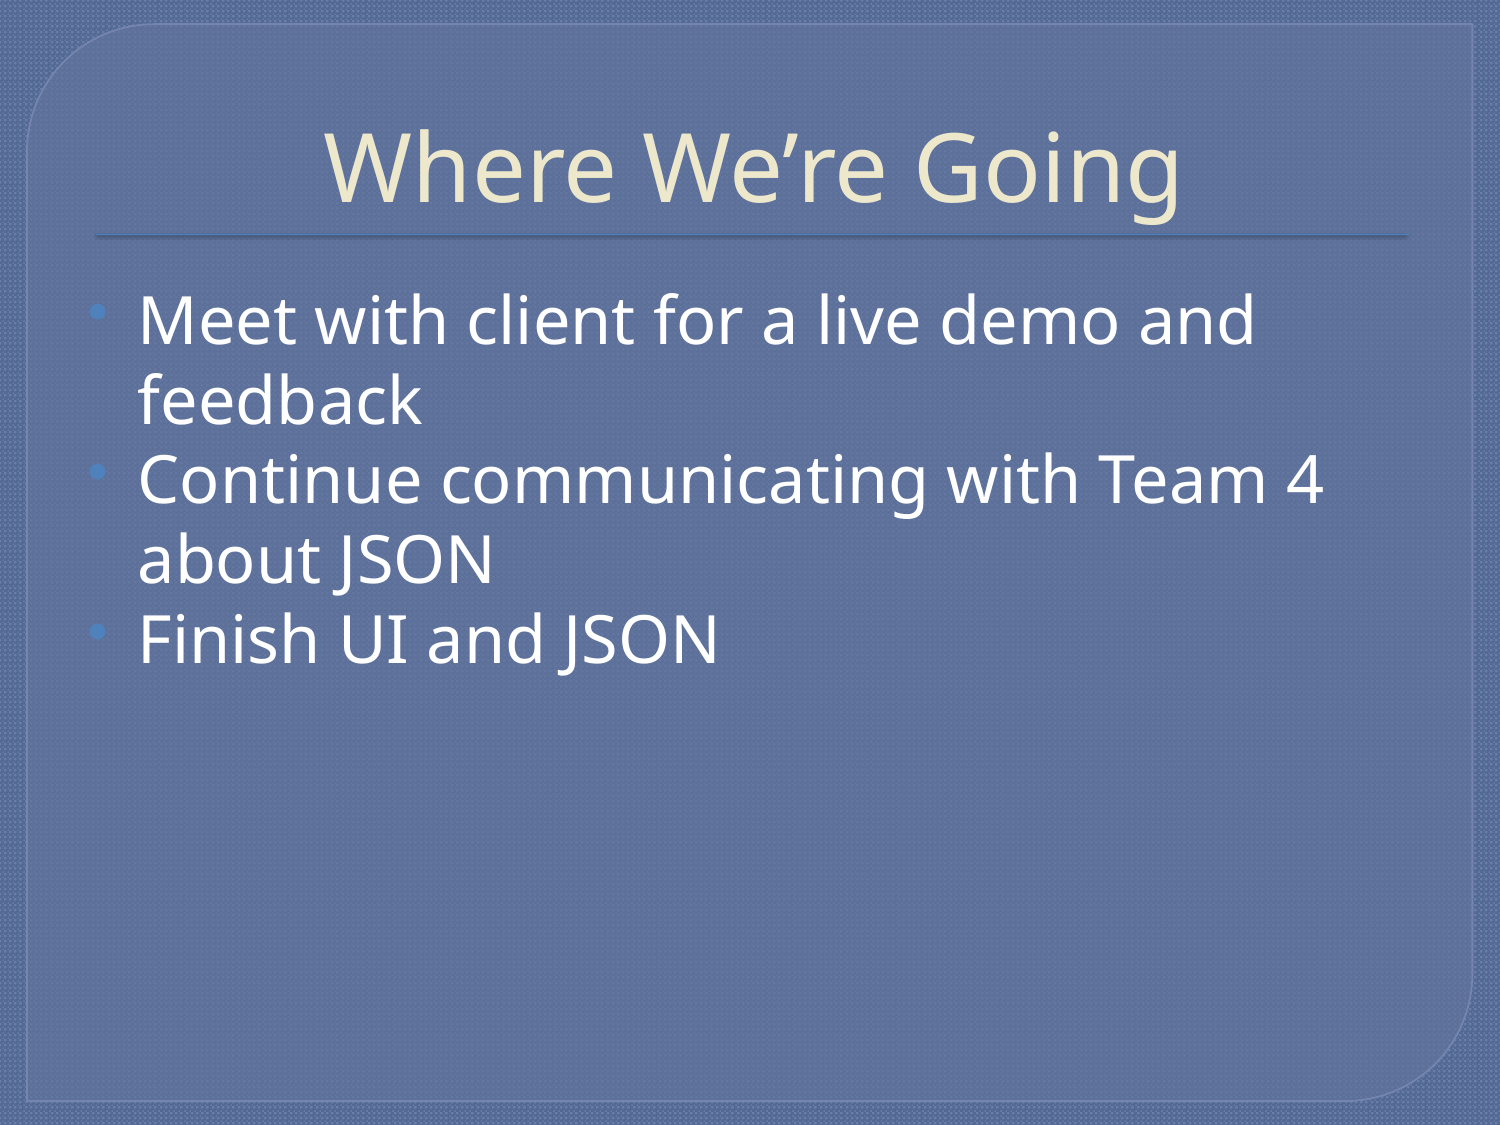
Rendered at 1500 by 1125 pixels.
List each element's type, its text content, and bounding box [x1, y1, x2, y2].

list Meet with client for a live demo and feedback Continue communicating with Team 4 about JSON Finish UI and JSON [75, 270, 1425, 1013]
title Where We’re Going [75, 41, 1425, 230]
